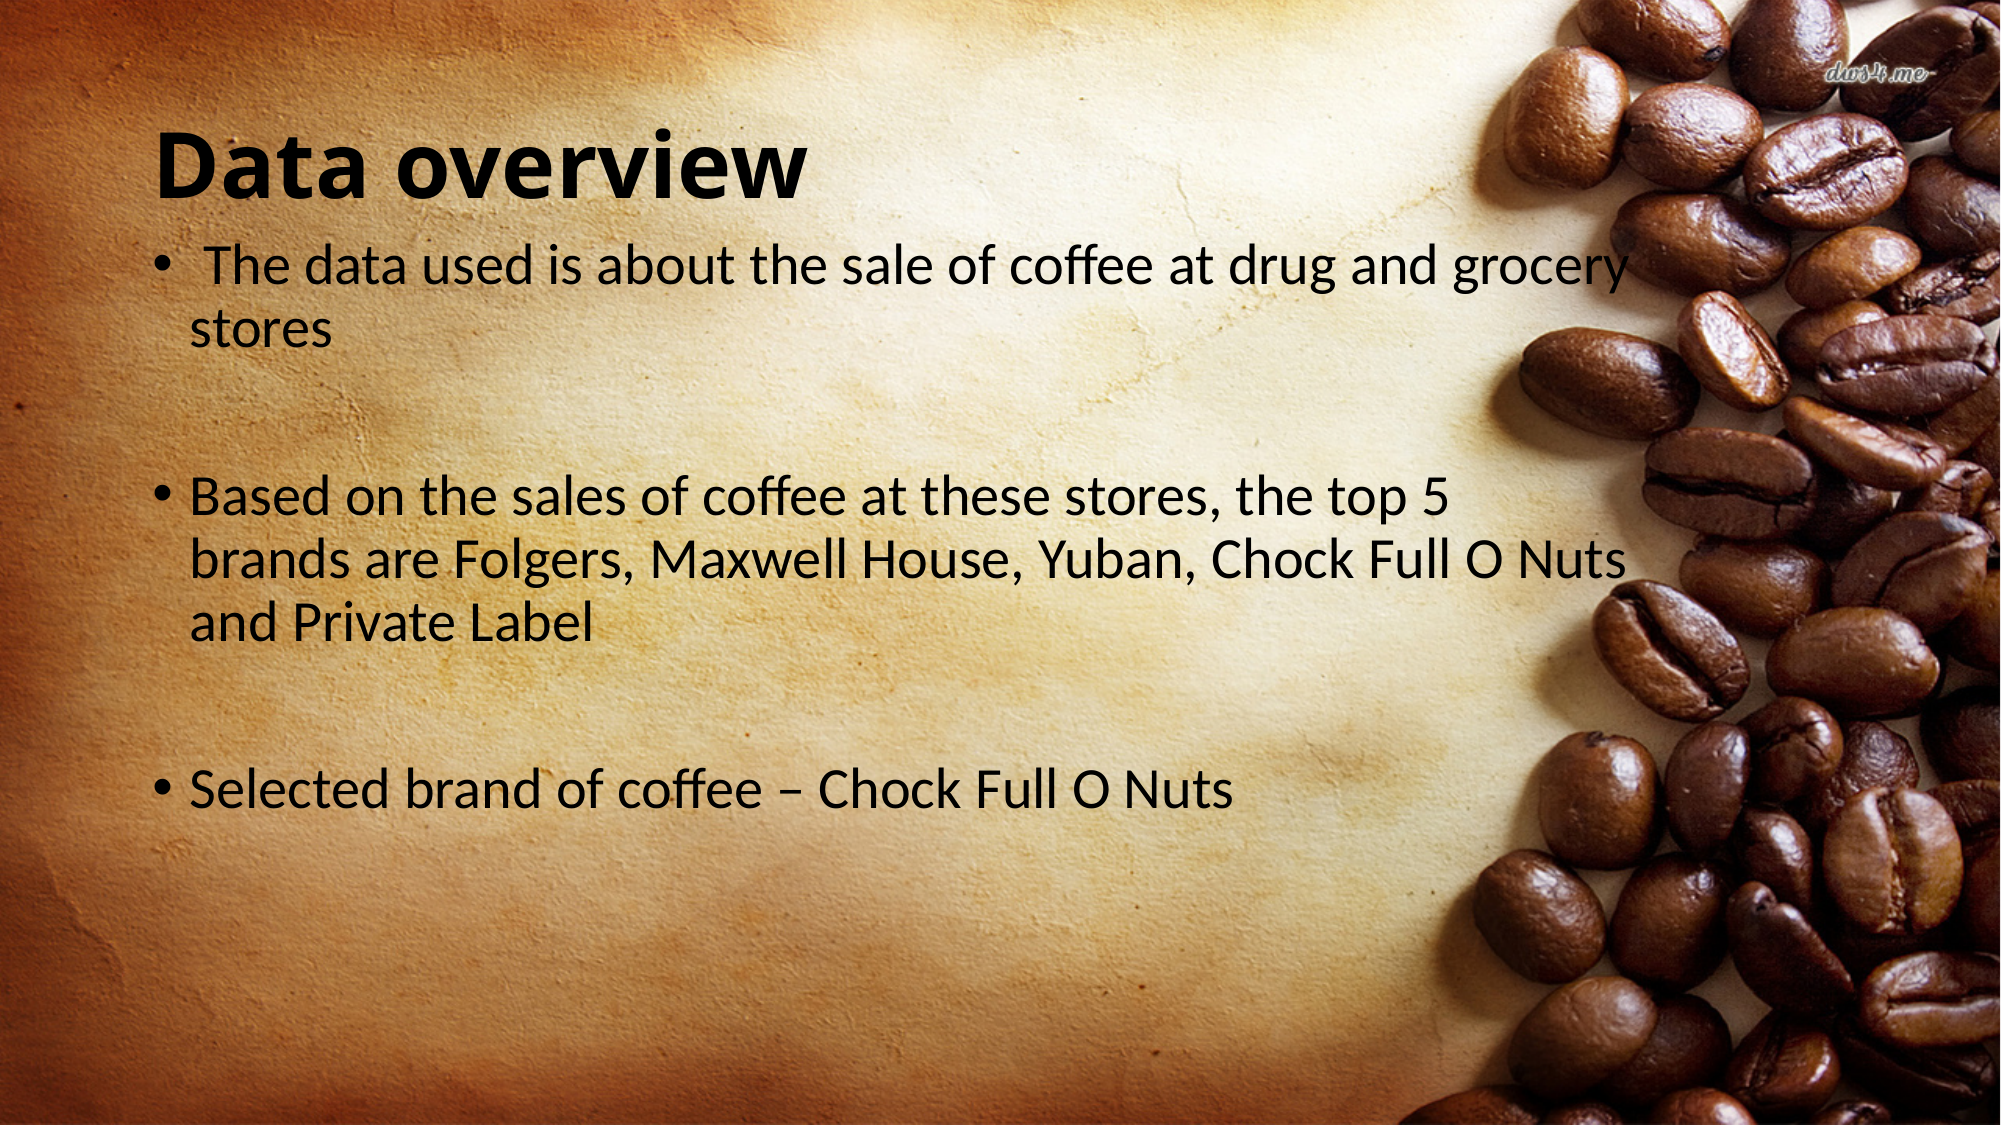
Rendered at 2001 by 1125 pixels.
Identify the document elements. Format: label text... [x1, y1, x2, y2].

picture [0, 0, 2001, 1125]
list The data used is about the sale of coffee at drug and grocery stores Based on the sales of coffee at these stores, the top 5 brands are Folgers, Maxwell House, Yuban, Chock Full O Nuts and Private Label Selected brand of coffee – Chock Full O Nuts [137, 226, 1863, 941]
title Data overview [137, 59, 1863, 226]
